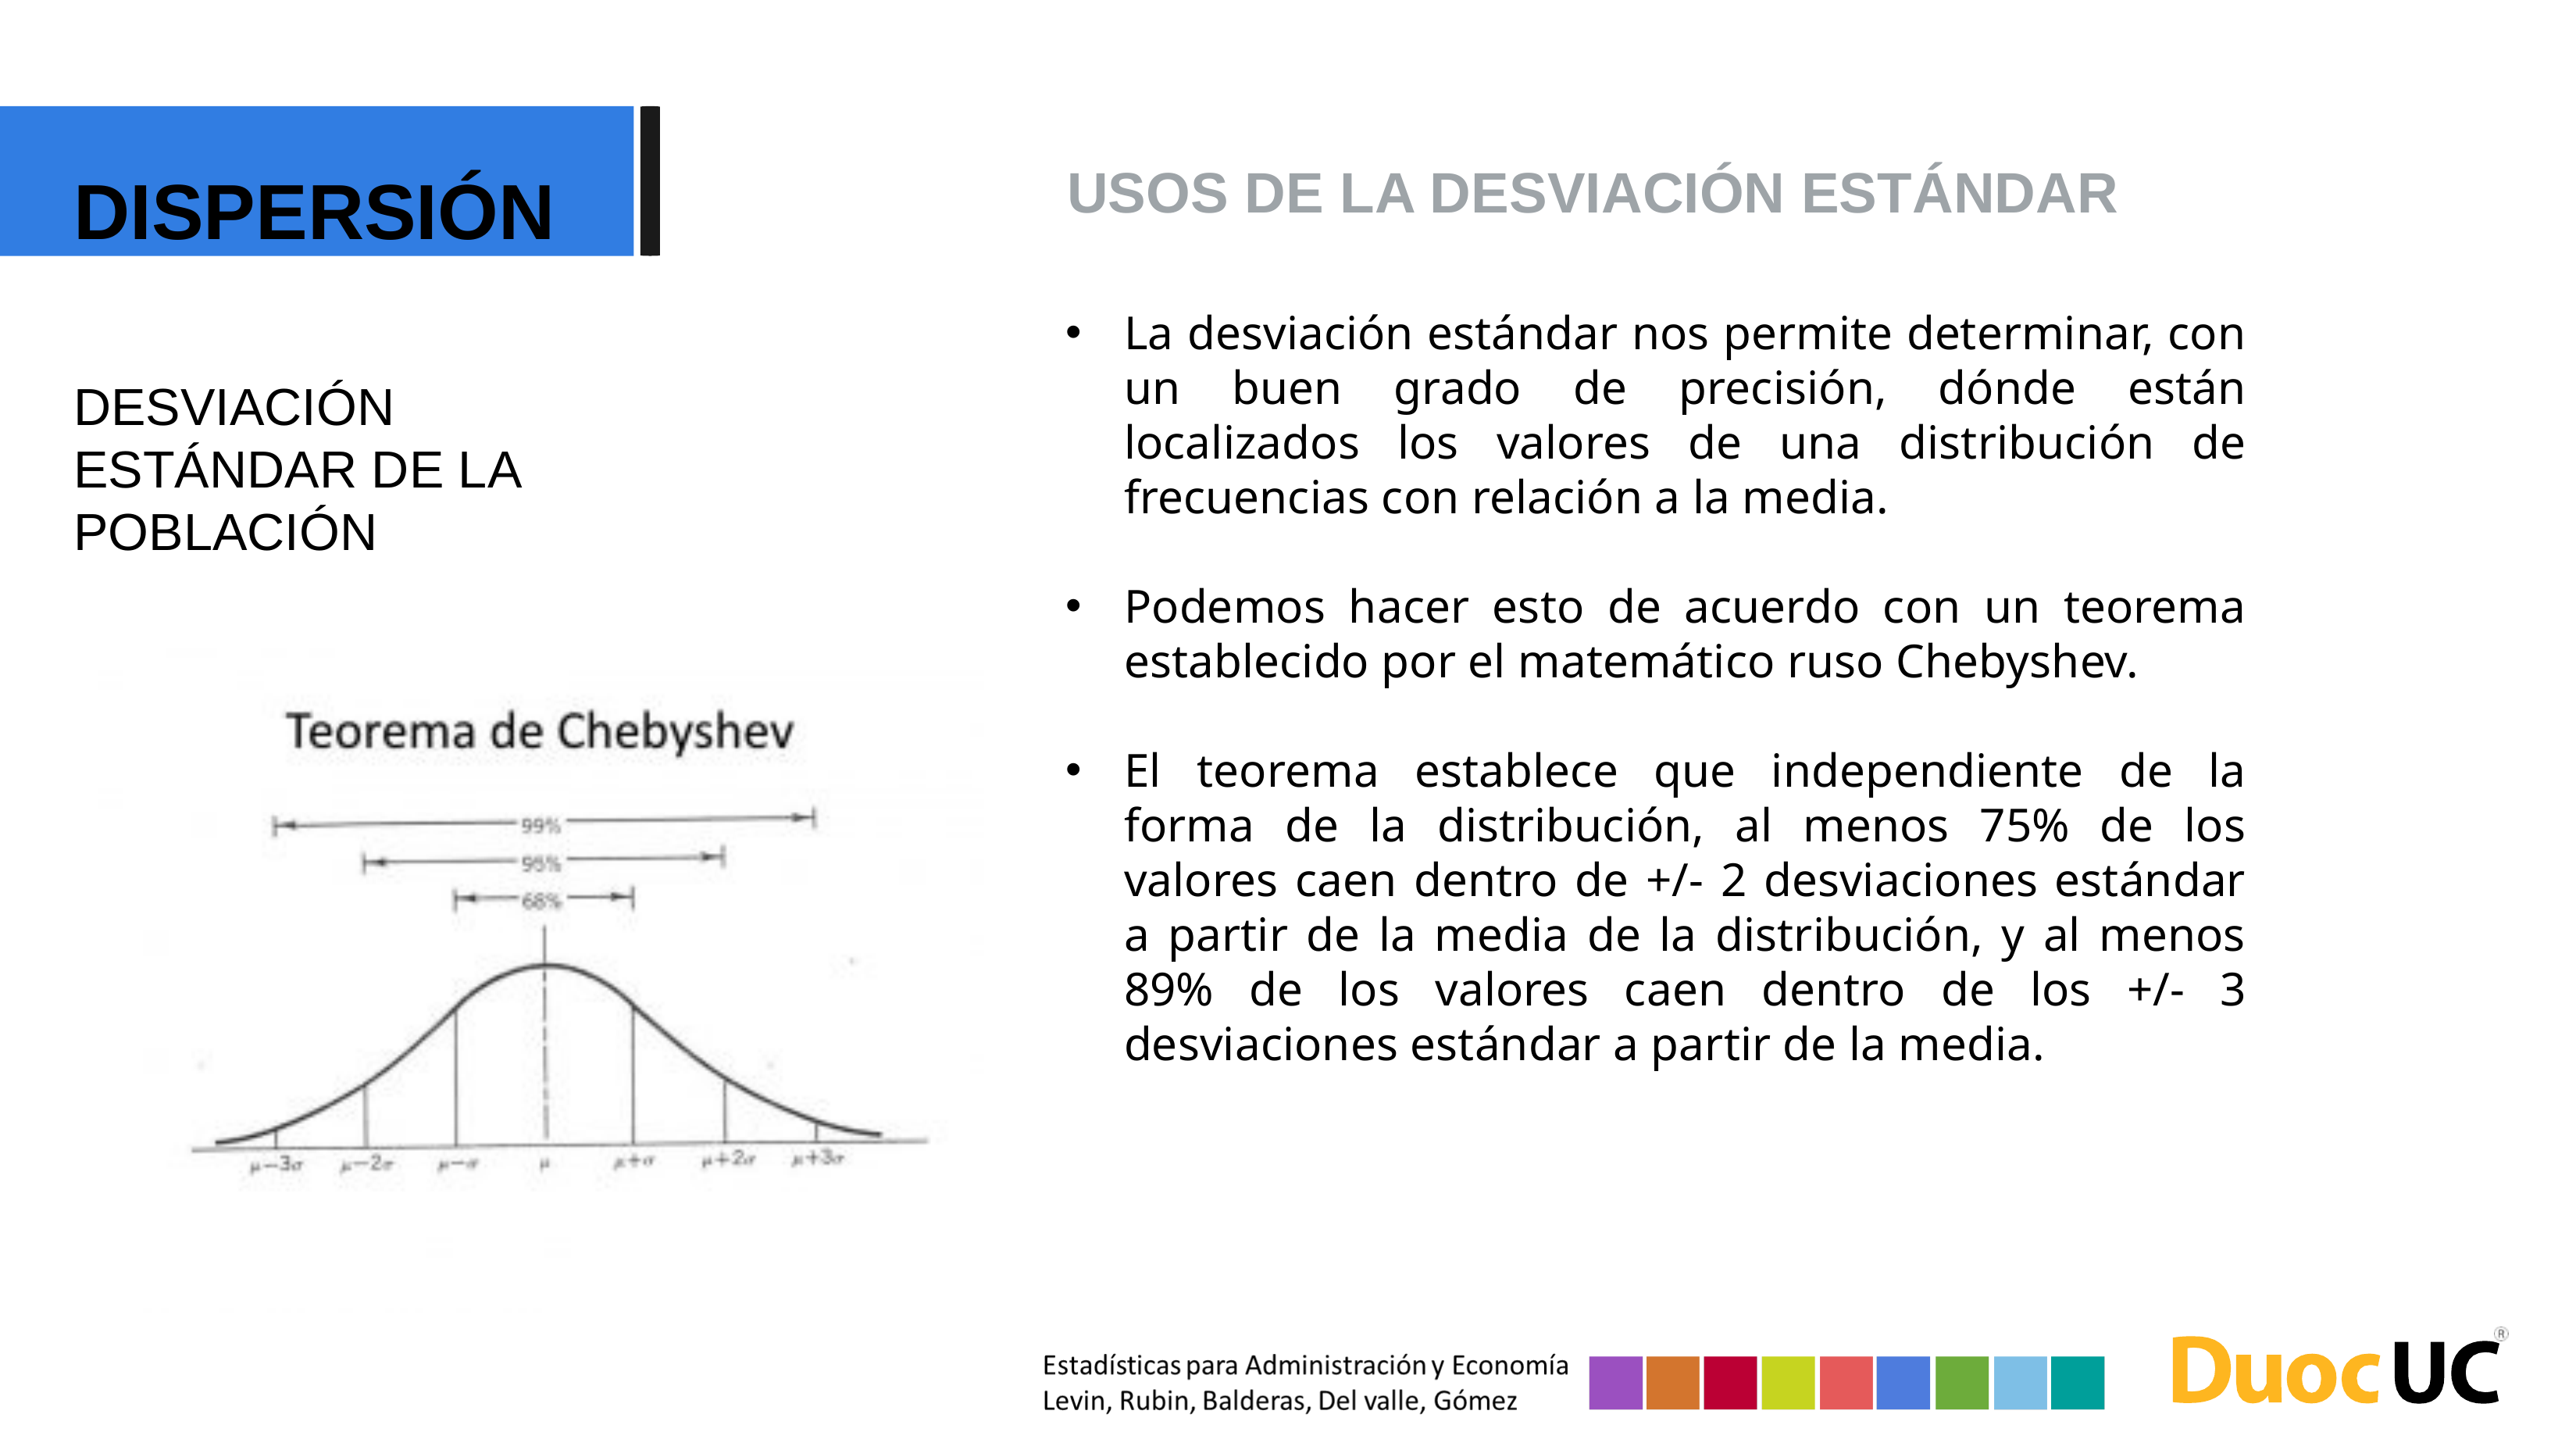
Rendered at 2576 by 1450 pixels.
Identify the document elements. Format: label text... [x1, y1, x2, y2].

list DISPERSIÓN [73, 161, 630, 256]
picture [1024, 1327, 2121, 1437]
list DESVIACIÓN ESTÁNDAR DE LA POBLACIÓN [73, 373, 630, 562]
picture [2494, 1327, 2509, 1341]
picture [98, 648, 984, 1313]
text_box USOS DE LA DESVIACIÓN ESTÁNDAR La desviación estándar nos permite determinar, con un buen grado de precisión, dónde están localizados los valores de una distribución de frecuencias con relación a la media. Podemos hacer esto de acuerdo con un teorema establecido por el matemático ruso Chebyshev. El teorema establece que independiente de la forma de la distribución, al menos 75% de los valores caen dentro de +/- 2 desviaciones estándar a partir de la media de la distribución, y al menos 89% de los valores caen dentro de los +/- 3 desviaciones estándar a partir de la media. [1065, 144, 2248, 1070]
